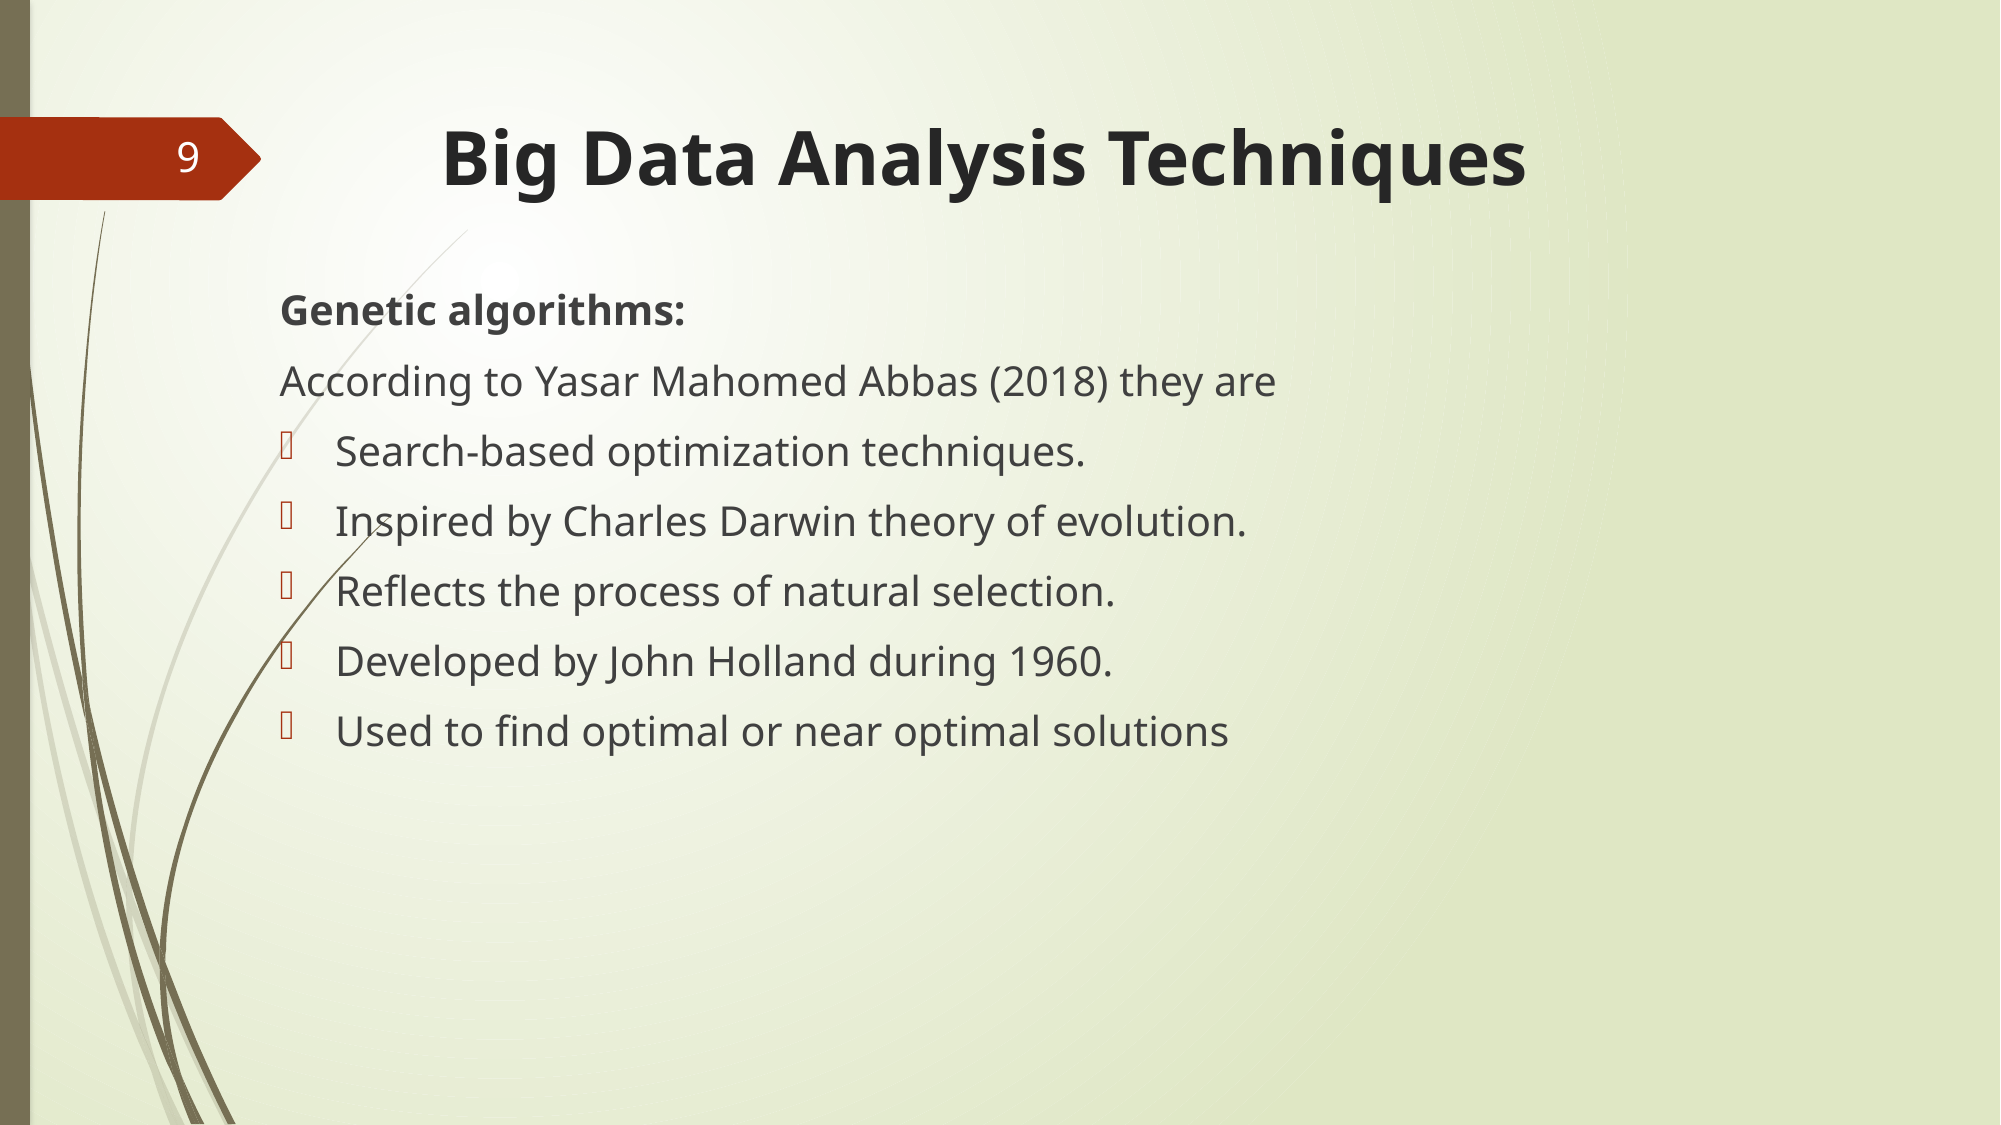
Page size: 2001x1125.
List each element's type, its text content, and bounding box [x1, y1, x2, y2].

slide_number 9 [87, 129, 216, 190]
title Big Data Analysis Techniques [425, 102, 1888, 277]
list Genetic algorithms: According to Yasar Mahomed Abbas (2018) they are Search-based optimization techniques. Inspired by Charles Darwin theory of evolution. Reflects the process of natural selection. Developed by John Holland during 1960. Used to find optimal or near optimal solutions [264, 277, 1888, 1080]
